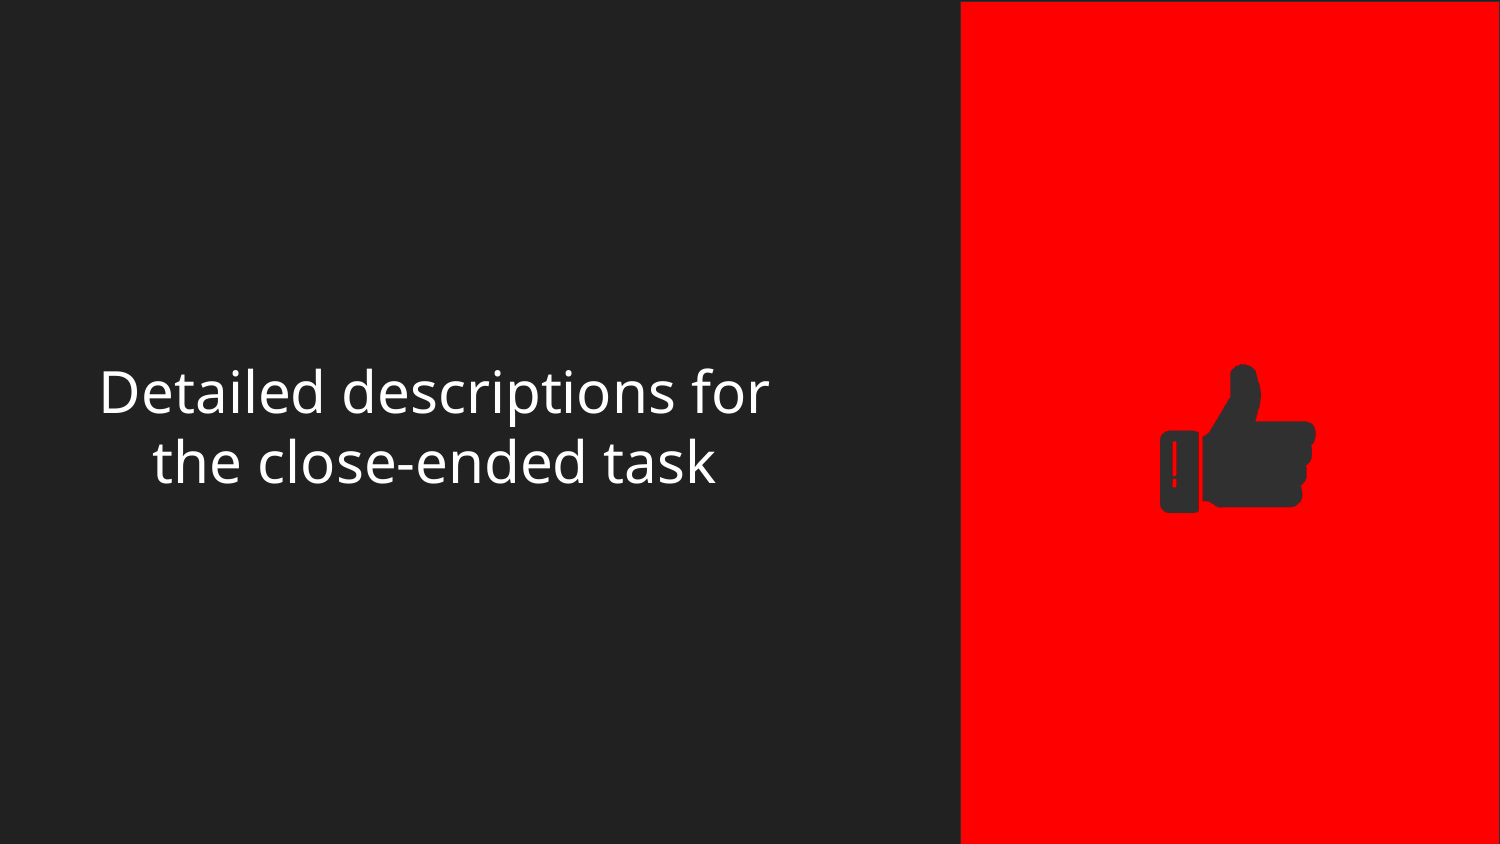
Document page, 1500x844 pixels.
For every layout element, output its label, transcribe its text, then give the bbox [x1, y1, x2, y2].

picture [1091, 293, 1383, 584]
text_box [960, 1, 1500, 844]
title Detailed descriptions for the close-ended task [51, 340, 819, 435]
